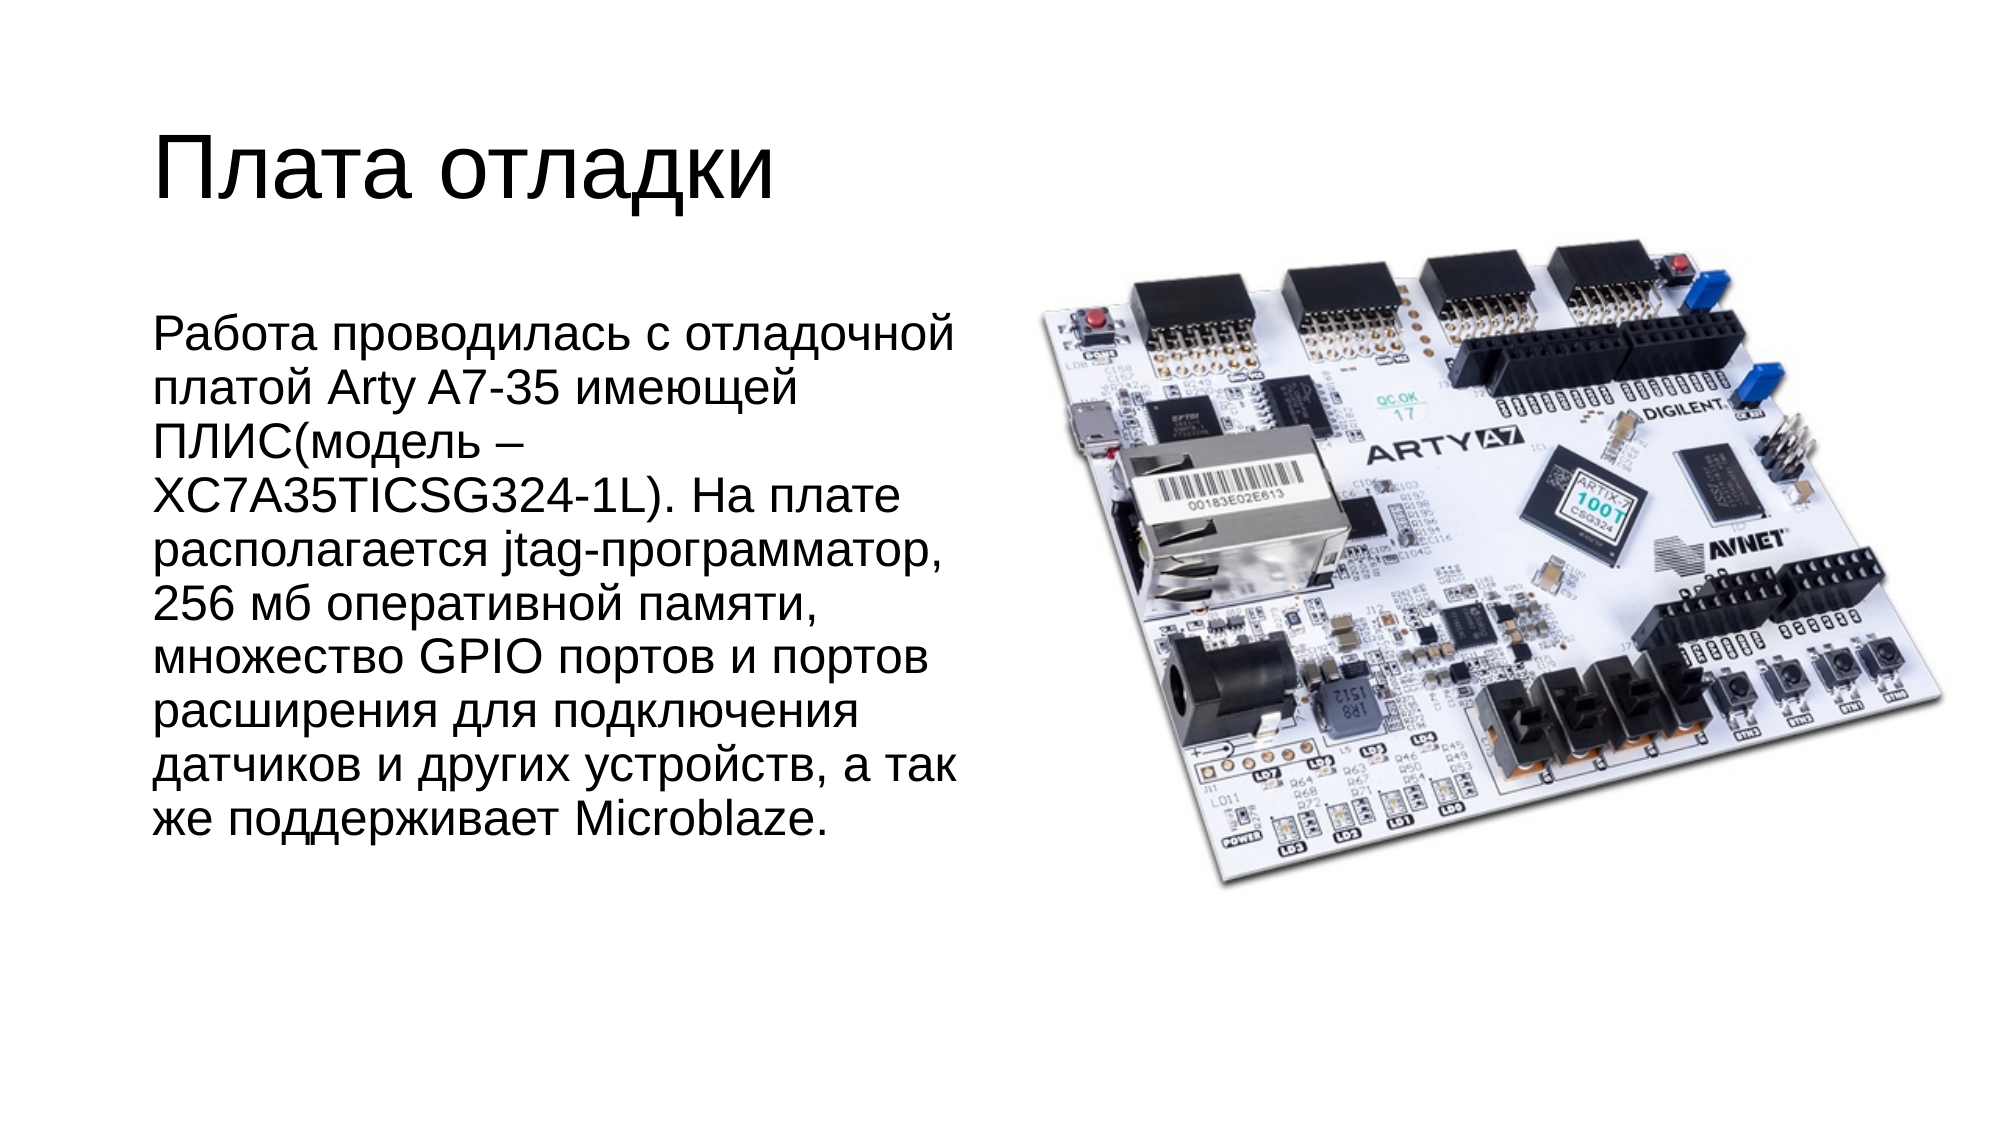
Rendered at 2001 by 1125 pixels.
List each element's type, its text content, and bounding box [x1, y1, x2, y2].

title Плата отладки [137, 59, 1863, 278]
list Работа проводилась с отладочной платой Arty A7-35 имеющей ПЛИС(модель – XC7A35TICSG324-1L). На плате располагается jtag-программатор, 256 мб оперативной памяти, множество GPIO портов и портов расширения для подключения датчиков и других устройств, а так же поддерживает Microblaze. [137, 299, 987, 1014]
picture [1024, 223, 1962, 904]
